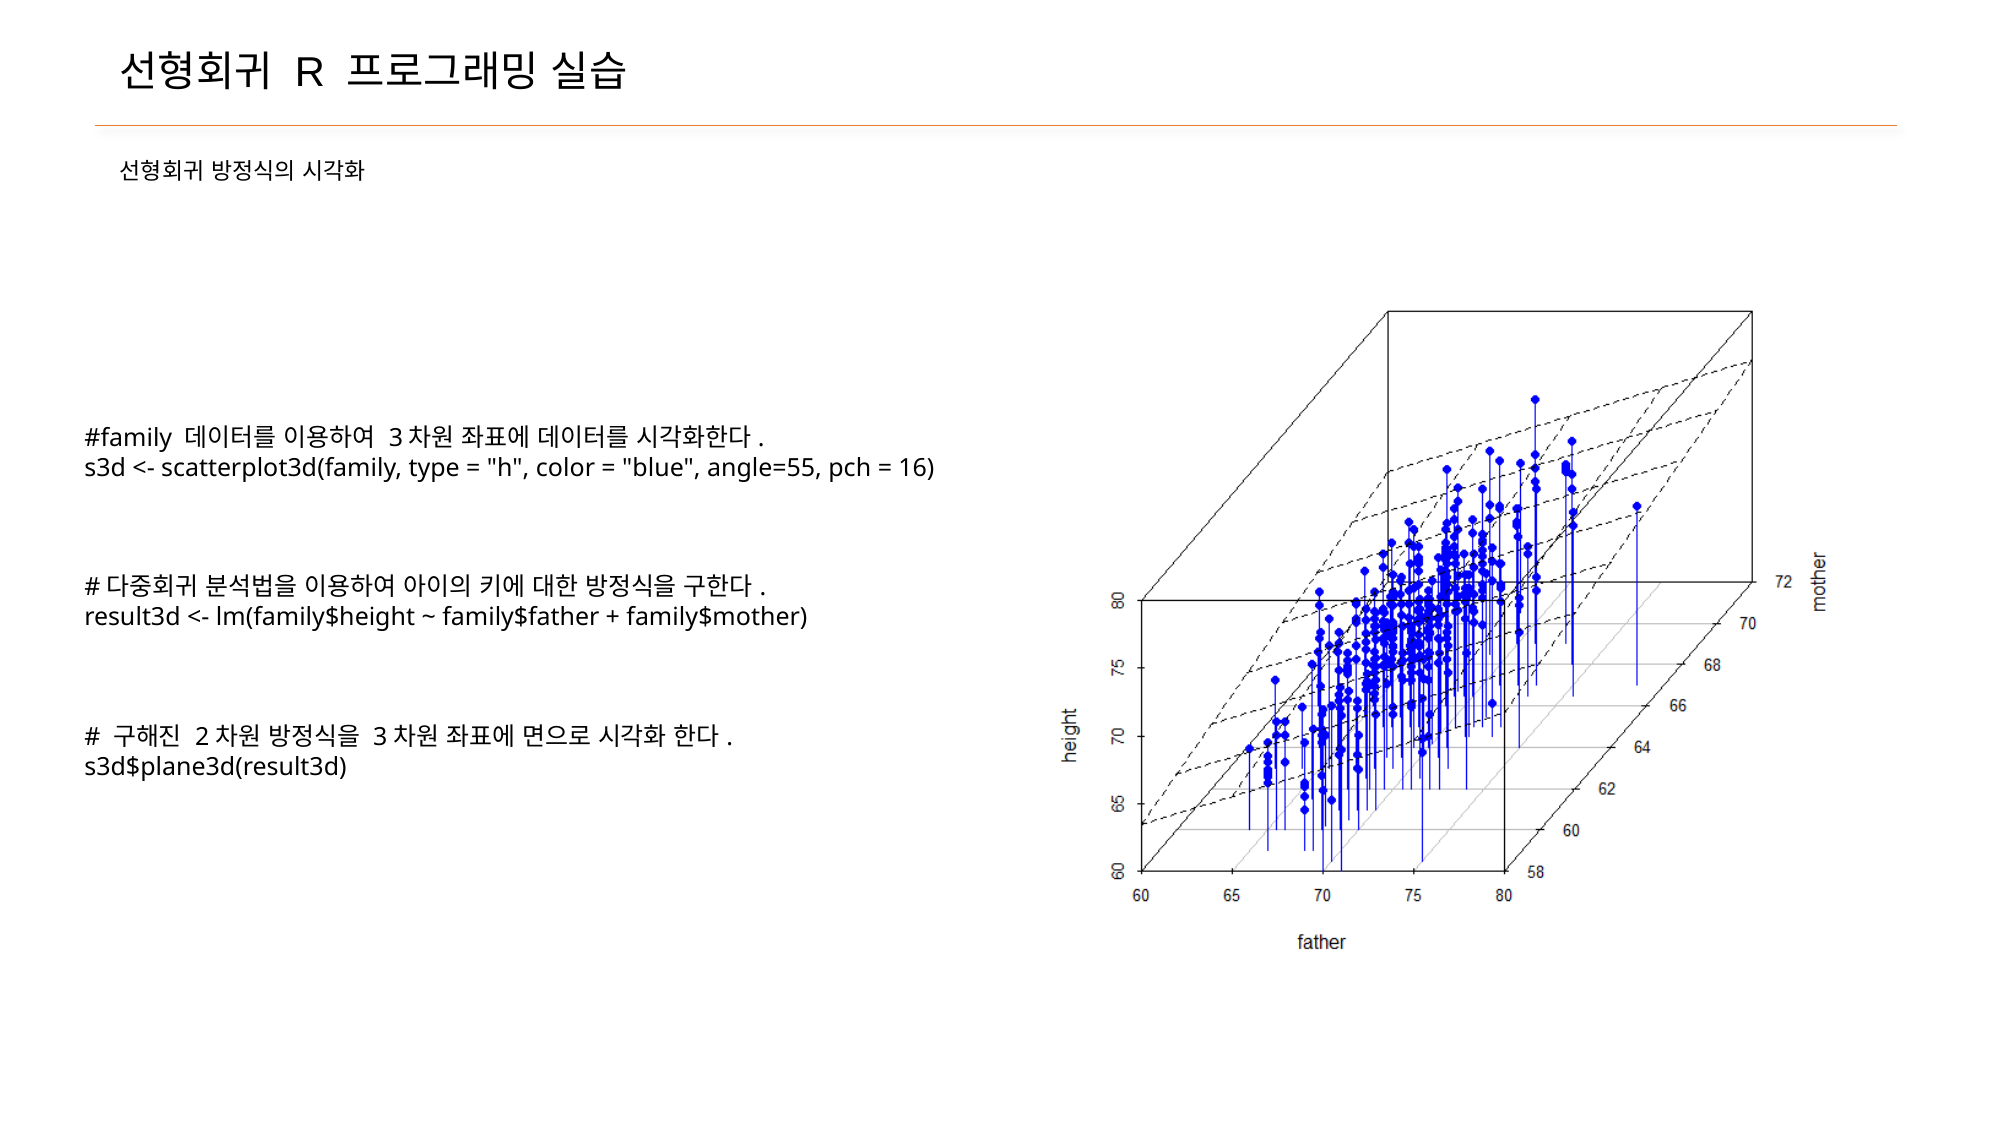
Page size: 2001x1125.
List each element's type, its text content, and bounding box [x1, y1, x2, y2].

text_box 선형회귀 방정식의 시각화 [105, 149, 382, 192]
text_box 선형회귀 R 프로그래밍 실습 [104, 36, 643, 102]
picture [1043, 192, 1867, 1015]
text_box #family 데이터를 이용하여 3차원 좌표에 데이터를 시각화한다. s3d <- scatterplot3d(family, type = "h", color = "blue", angle=55, pch = 16) #다중회귀 분석법을 이용하여 아이의 키에 대한 방정식을 구한다. result3d <- lm(family$height ~ family$father + family$mother) # 구해진 2차원 방정식을 3차원 좌표에 면으로 시각화 한다. s3d$plane3d(result3d) [69, 413, 1043, 788]
